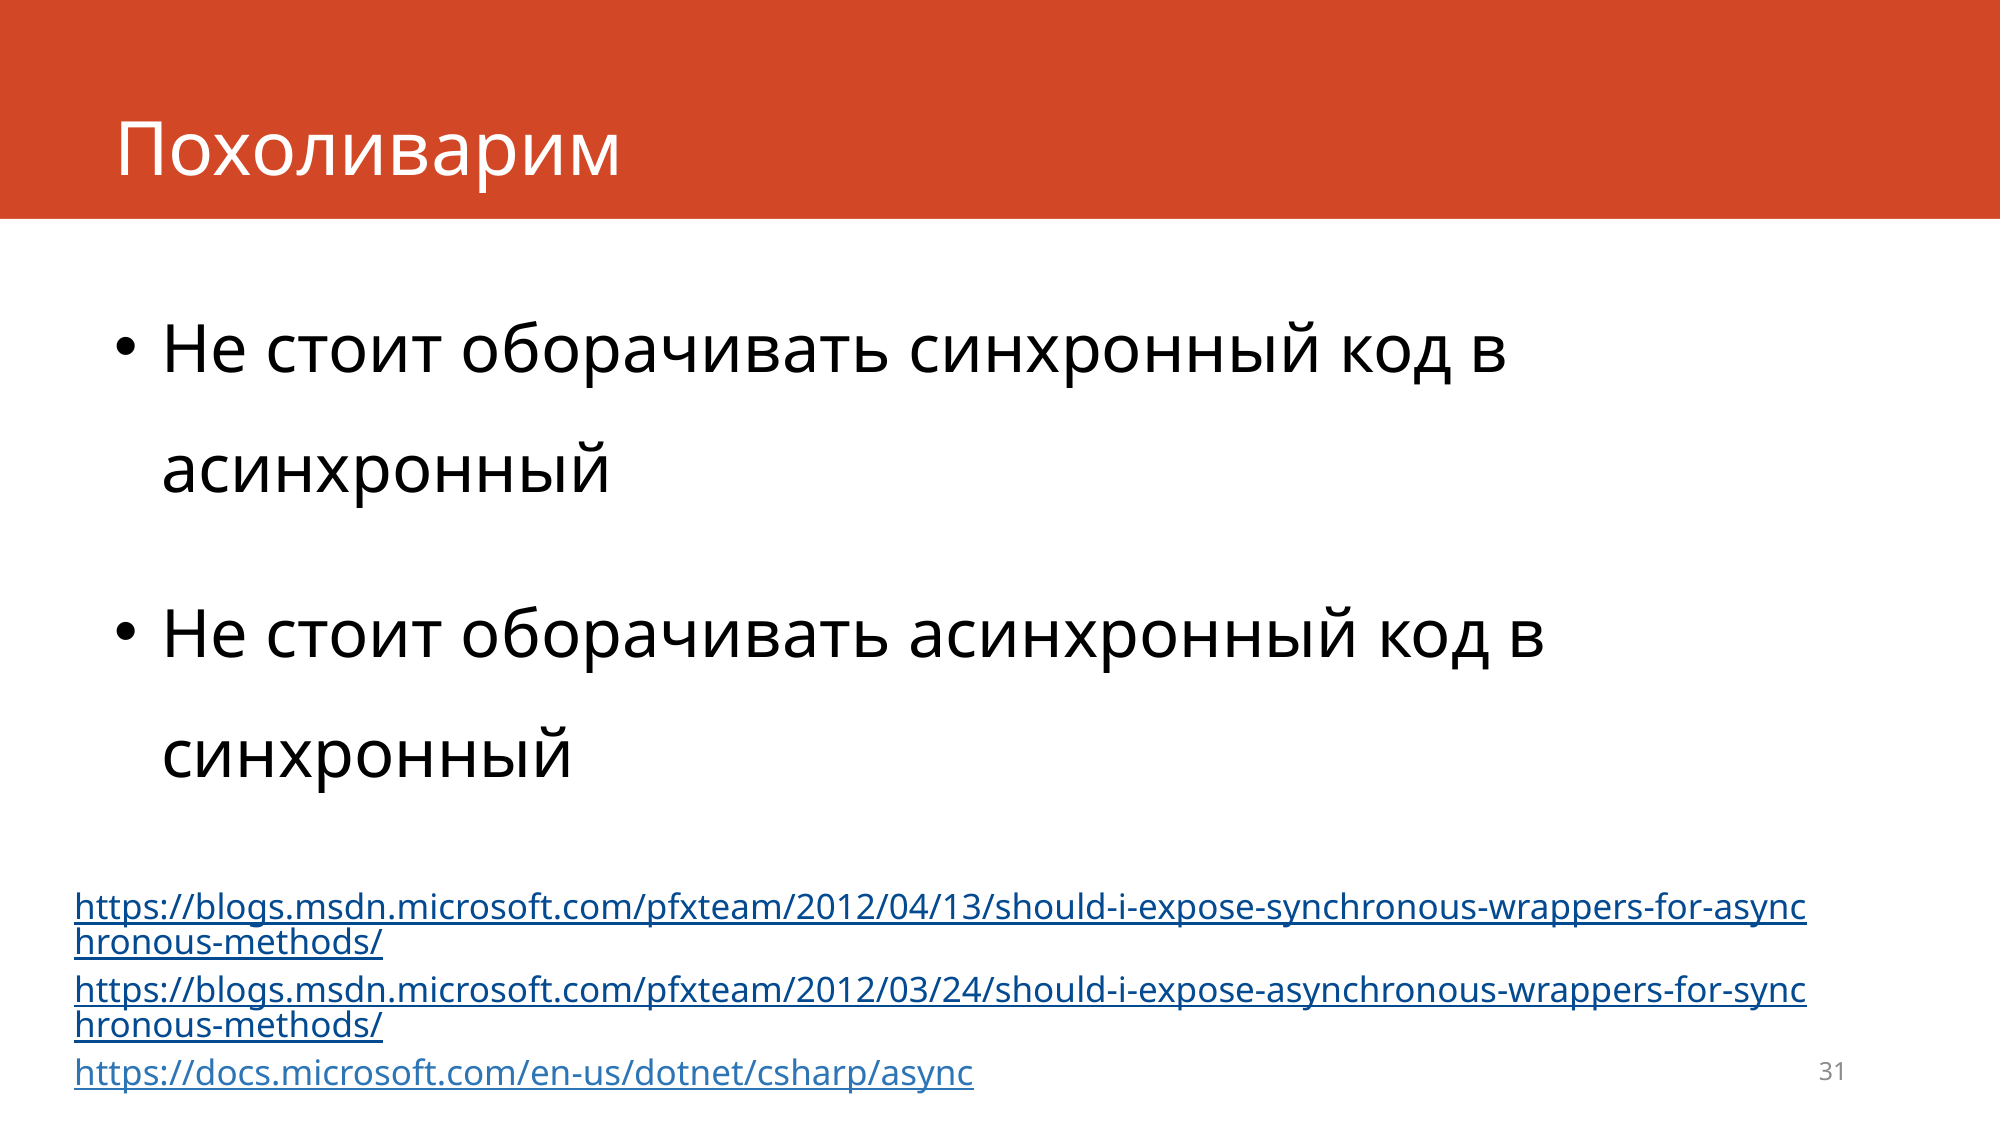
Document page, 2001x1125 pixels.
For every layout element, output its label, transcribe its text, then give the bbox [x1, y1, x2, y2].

slide_number 31 [1325, 1042, 1863, 1103]
list Не стоит оборачивать синхронный код в асинхронный Не стоит оборачивать асинхронный код в синхронный [99, 258, 1863, 467]
title Похоливарим [99, 0, 1863, 199]
text_box https://blogs.msdn.microsoft.com/pfxteam/2012/04/13/should-i-expose-synchronous-wrappers-for-asynchronous-methods/ https://blogs.msdn.microsoft.com/pfxteam/2012/03/24/should-i-expose-asynchronous-wrappers-for-synchronous-methods/ https://docs.microsoft.com/en-us/dotnet/csharp/async ? [59, 874, 1823, 1073]
